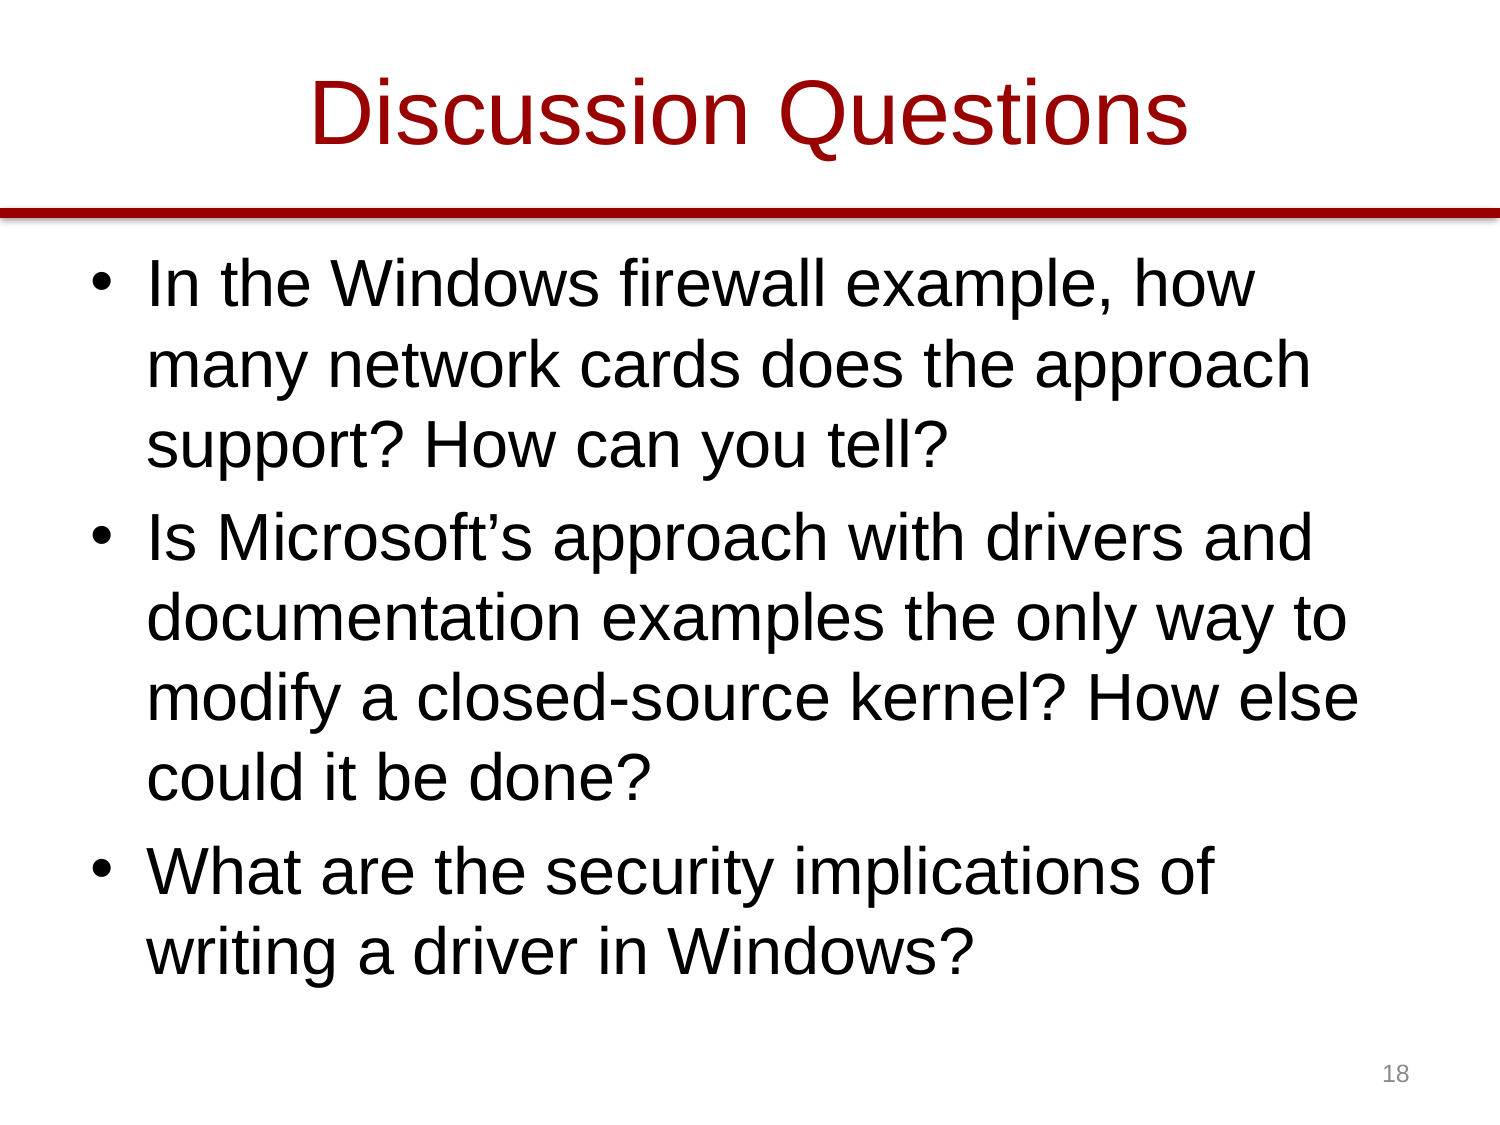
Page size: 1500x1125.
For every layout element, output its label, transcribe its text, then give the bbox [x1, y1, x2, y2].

slide_number 18 [1074, 1042, 1425, 1103]
list In the Windows firewall example, how many network cards does the approach support? How can you tell? Is Microsoft’s approach with drivers and documentation examples the only way to modify a closed-source kernel? How else could it be done? What are the security implications of writing a driver in Windows? [75, 232, 1425, 1005]
title Discussion Questions [75, 13, 1425, 202]
